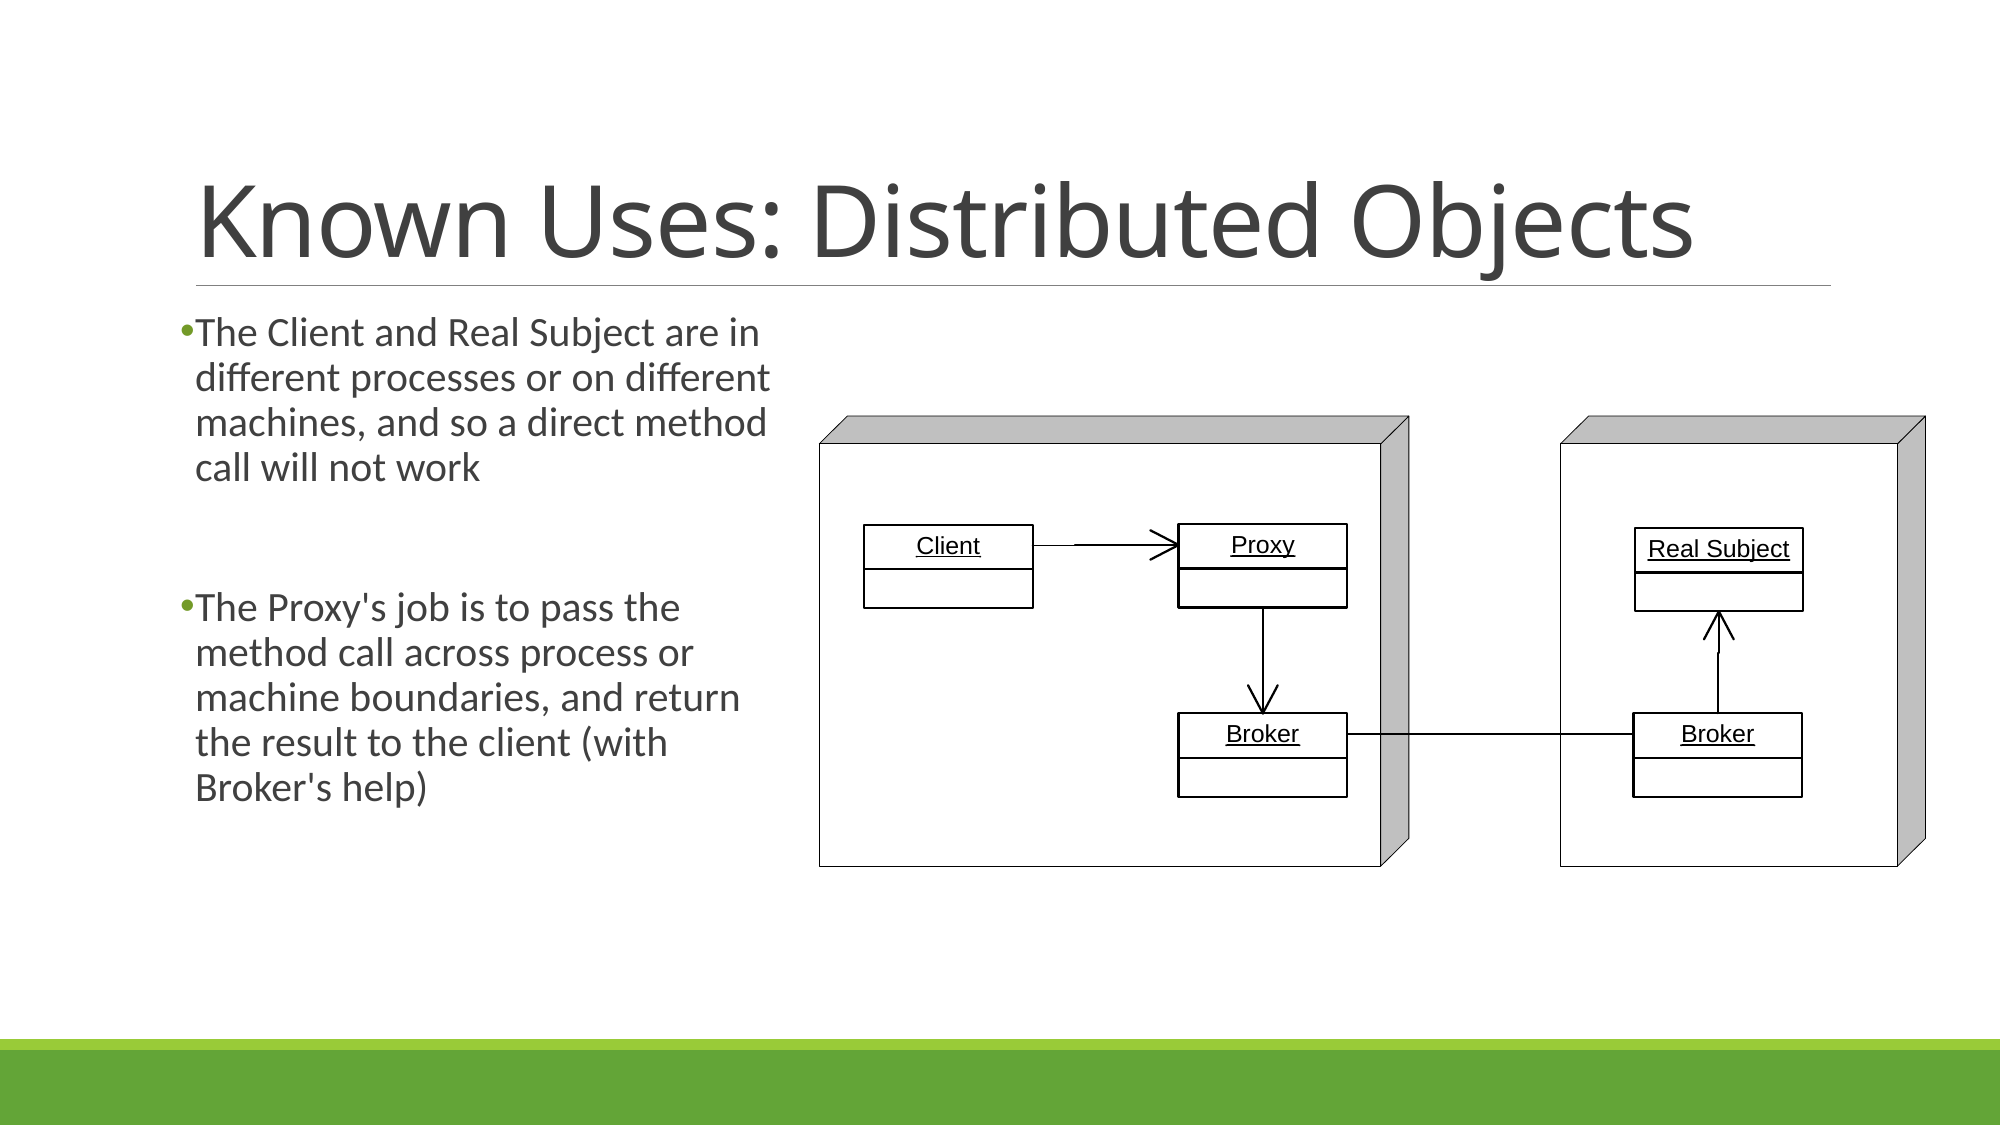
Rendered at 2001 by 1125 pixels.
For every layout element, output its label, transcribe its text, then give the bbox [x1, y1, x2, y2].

list The Client and Real Subject are in different processes or on different machines, and so a direct method call will not work The Proxy's job is to pass the method call across process or machine boundaries, and return the result to the client (with Broker's help) [180, 302, 801, 978]
title Known Uses: Distributed Objects [180, 47, 1830, 285]
picture [814, 410, 1930, 870]
